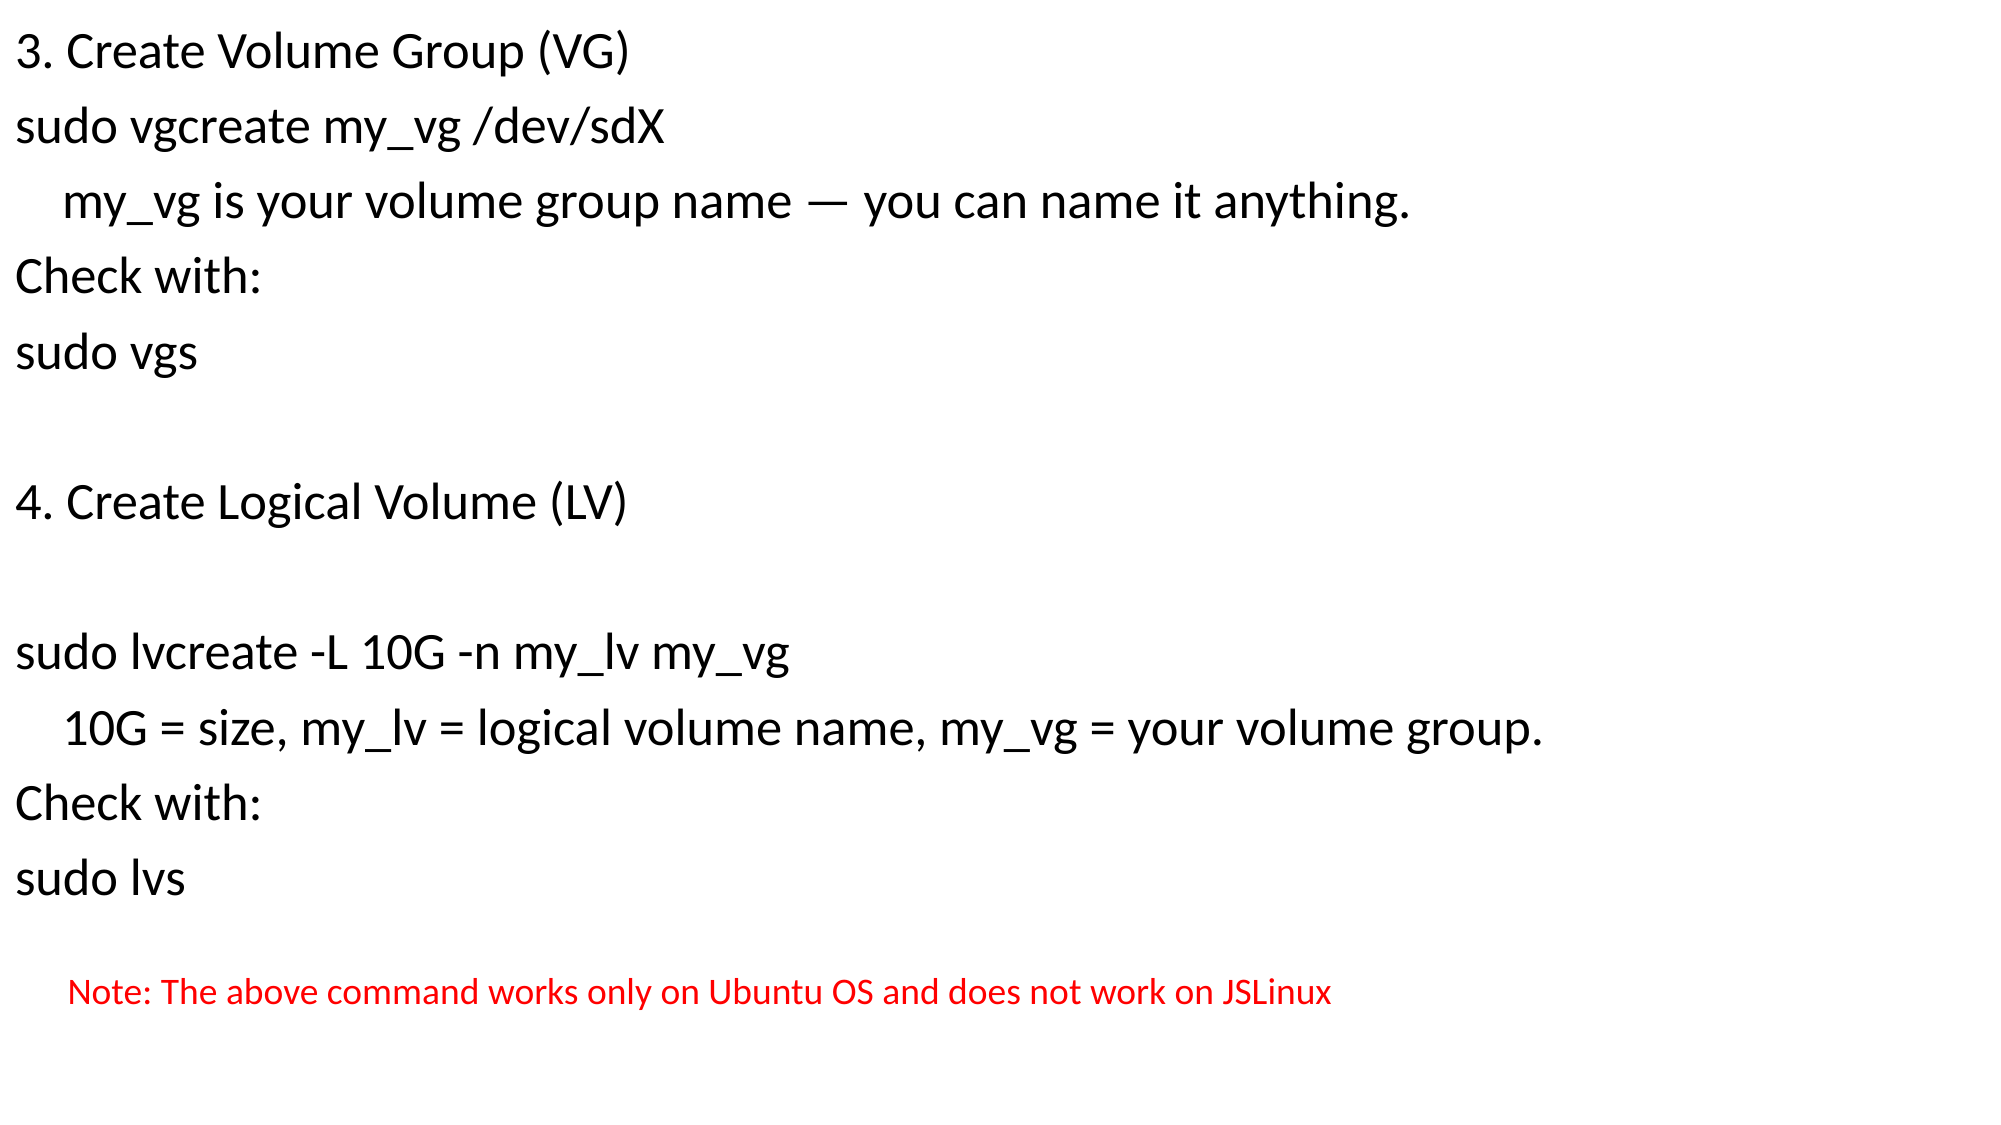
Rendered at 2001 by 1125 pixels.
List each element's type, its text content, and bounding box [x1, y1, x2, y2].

list 3. Create Volume Group (VG) sudo vgcreate my_vg /dev/sdX my_vg is your volume group name — you can name it anything. Check with: sudo vgs 4. Create Logical Volume (LV) sudo lvcreate -L 10G -n my_lv my_vg 10G = size, my_lv = logical volume name, my_vg = your volume group. Check with: sudo lvs [0, 15, 1776, 918]
text_box Note: The above command works only on Ubuntu OS and does not work on JSLinux [52, 959, 1718, 1020]
